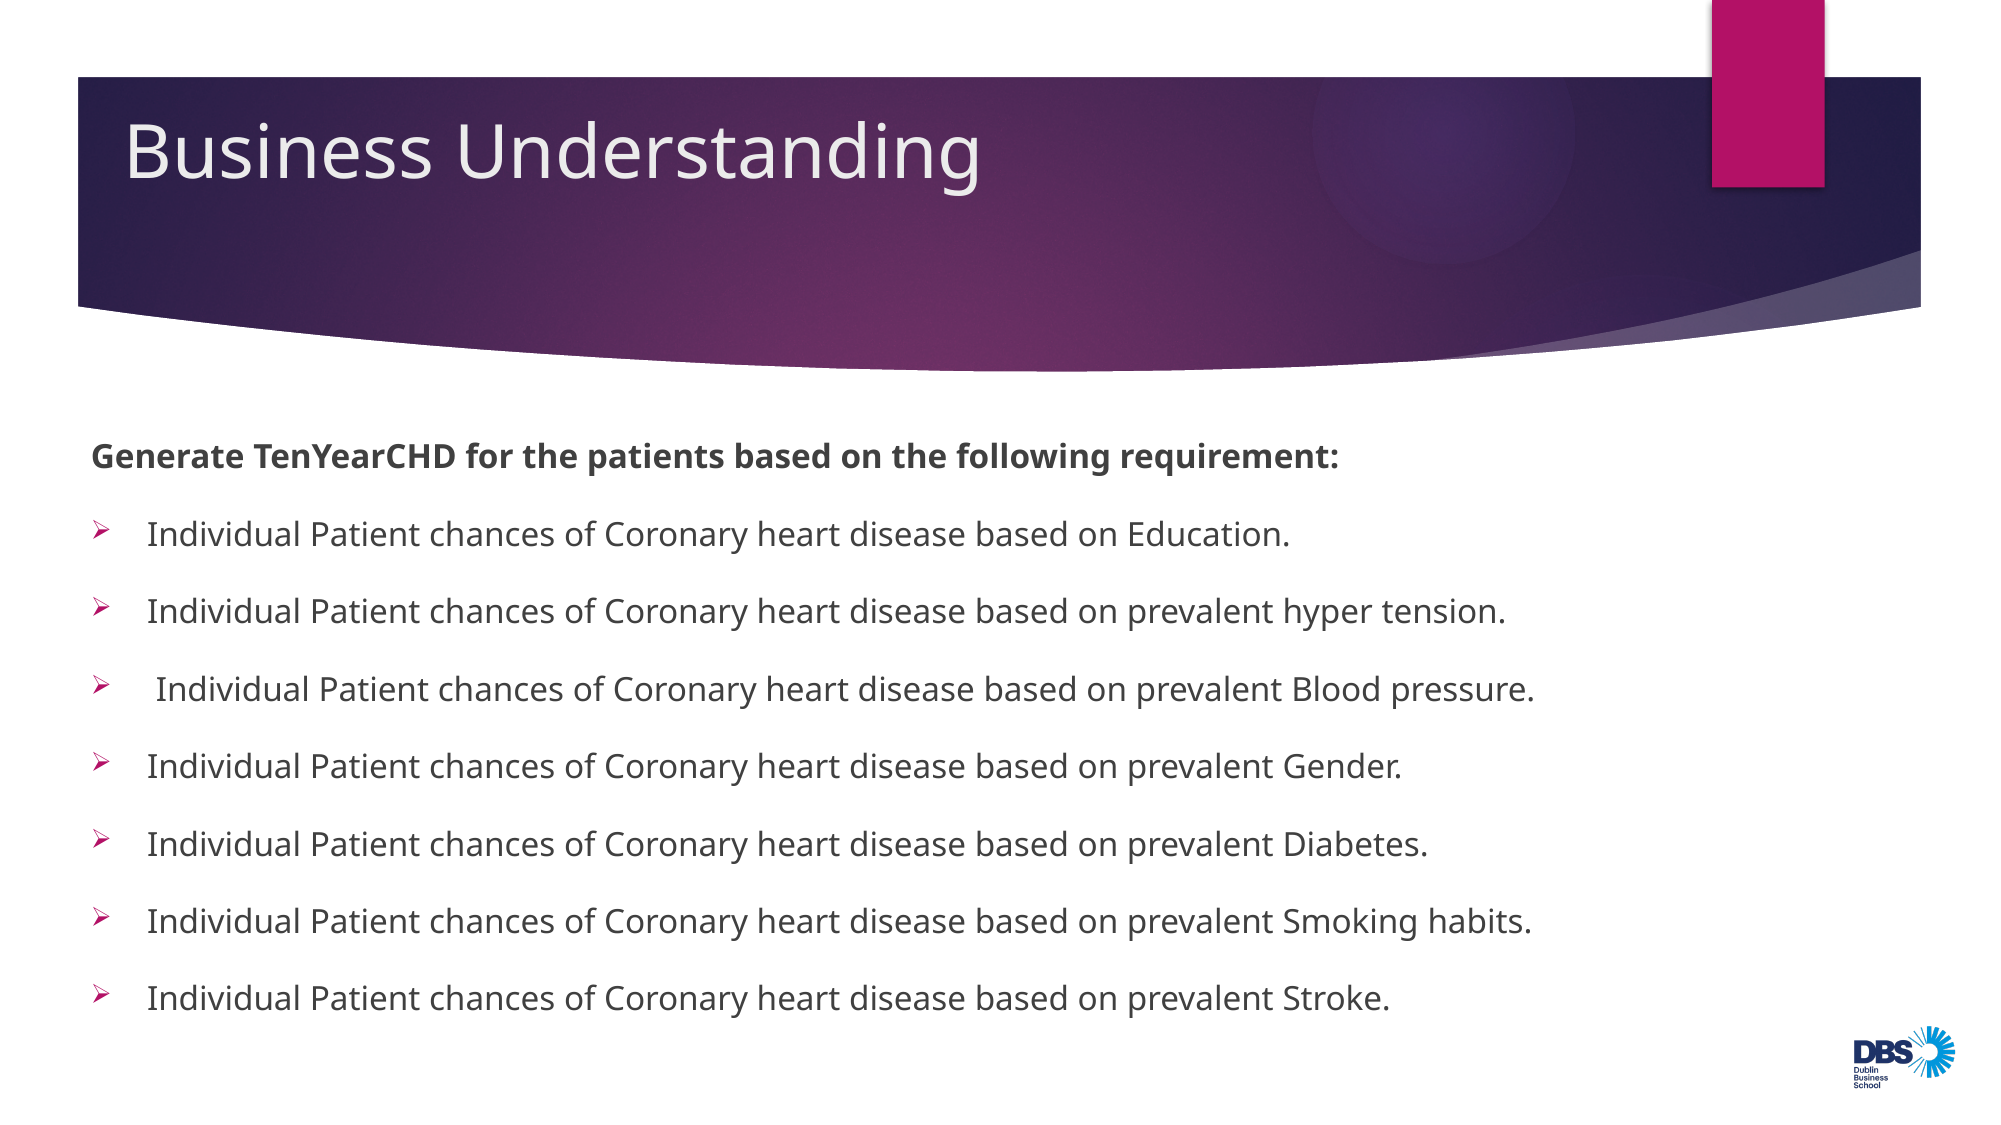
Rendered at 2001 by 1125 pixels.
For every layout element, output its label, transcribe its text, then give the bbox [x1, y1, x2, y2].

list Generate TenYearCHD for the patients based on the following requirement: Individual Patient chances of Coronary heart disease based on Education. Individual Patient chances of Coronary heart disease based on prevalent hyper tension. Individual Patient chances of Coronary heart disease based on prevalent Blood pressure. Individual Patient chances of Coronary heart disease based on prevalent Gender. Individual Patient chances of Coronary heart disease based on prevalent Diabetes. Individual Patient chances of Coronary heart disease based on prevalent Smoking habits. Individual Patient chances of Coronary heart disease based on prevalent Stroke. [75, 425, 1805, 1125]
title Business Understanding [108, 68, 1491, 228]
picture [1837, 1009, 1973, 1105]
